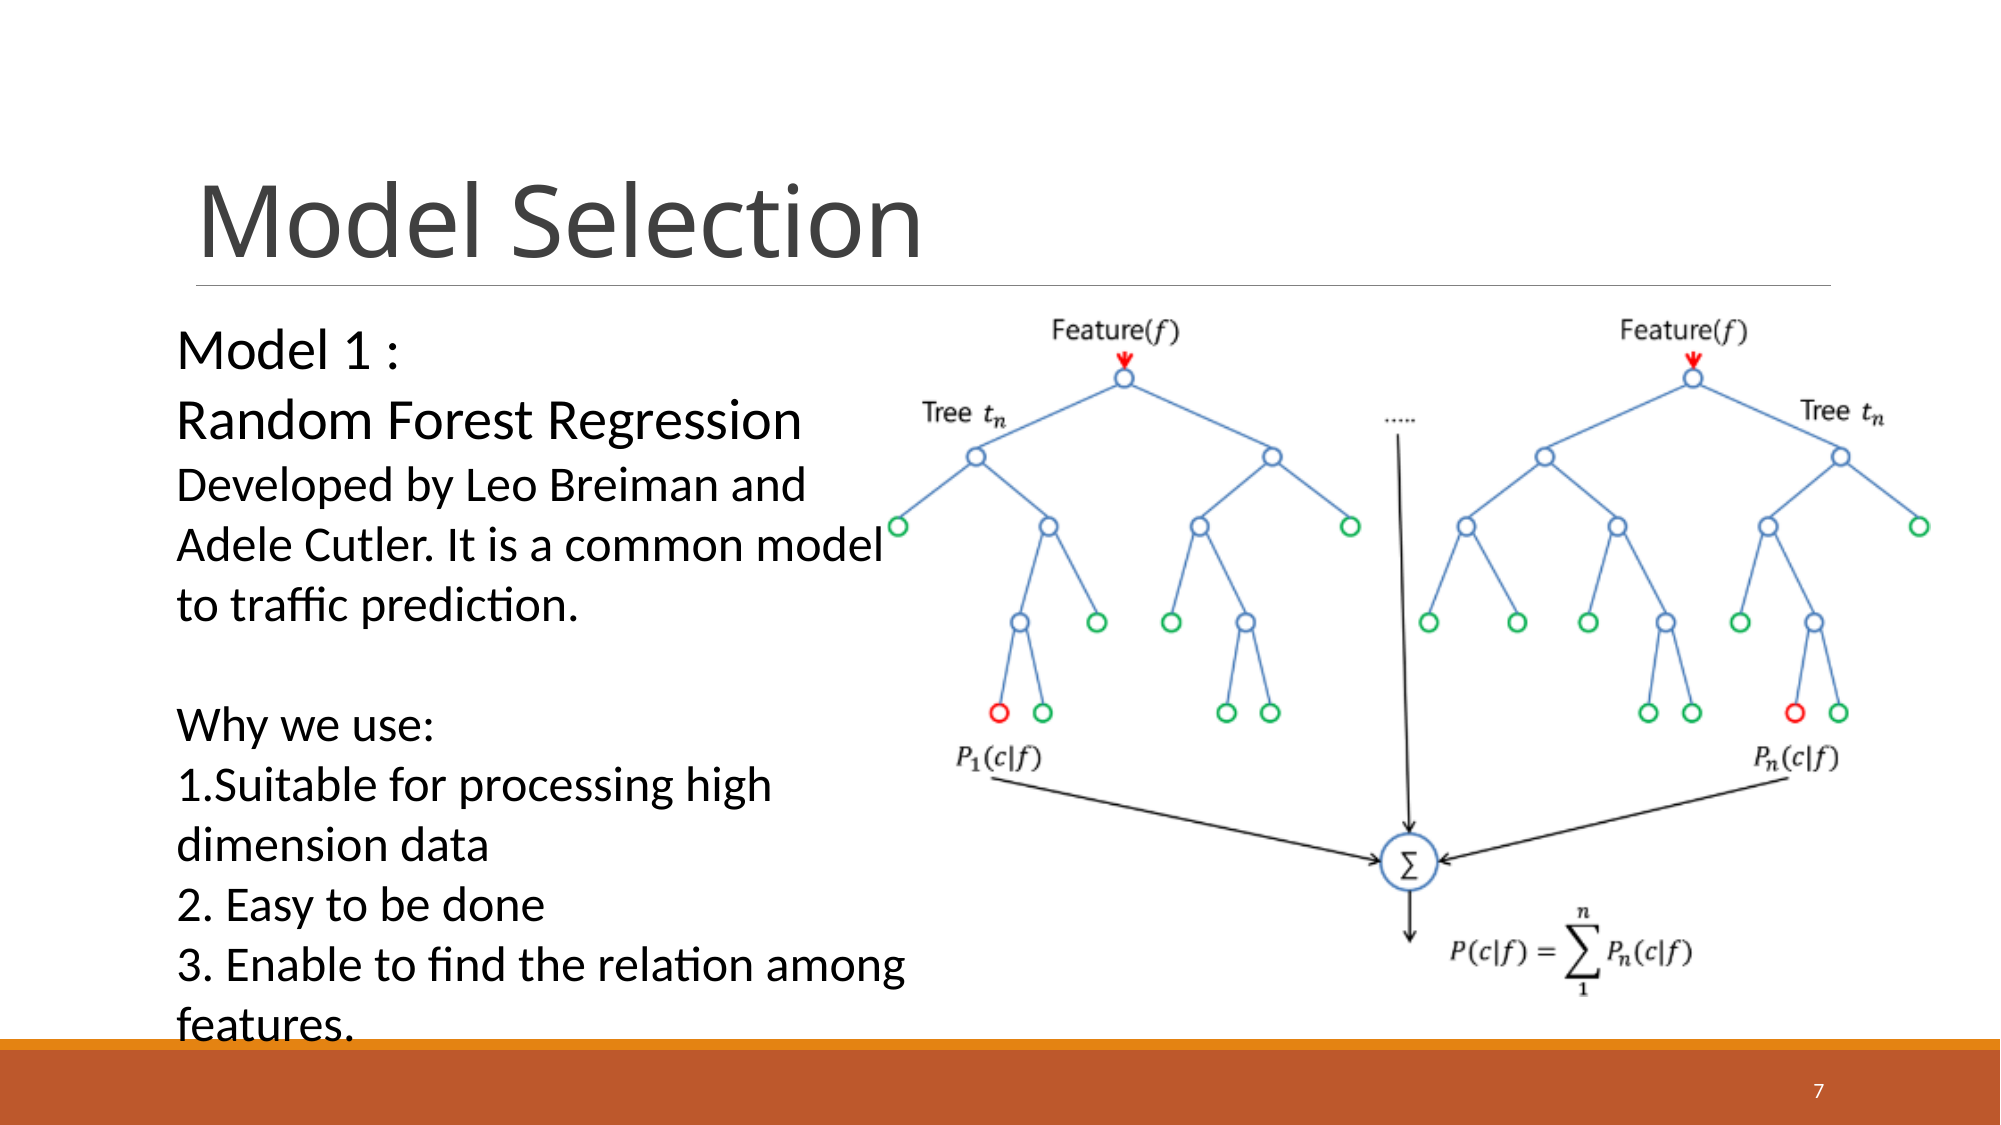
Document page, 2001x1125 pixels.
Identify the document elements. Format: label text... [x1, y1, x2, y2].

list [886, 318, 1932, 998]
slide_number 7 [1624, 1059, 1840, 1120]
title Model Selection [180, 47, 1830, 285]
text_box Model 1 : Random Forest Regression Developed by Leo Breiman and Adele Cutler. It is a common model to traffic prediction. Why we use: 1.Suitable for processing high dimension data 2. Easy to be done 3. Enable to find the relation among features. [161, 303, 928, 1125]
